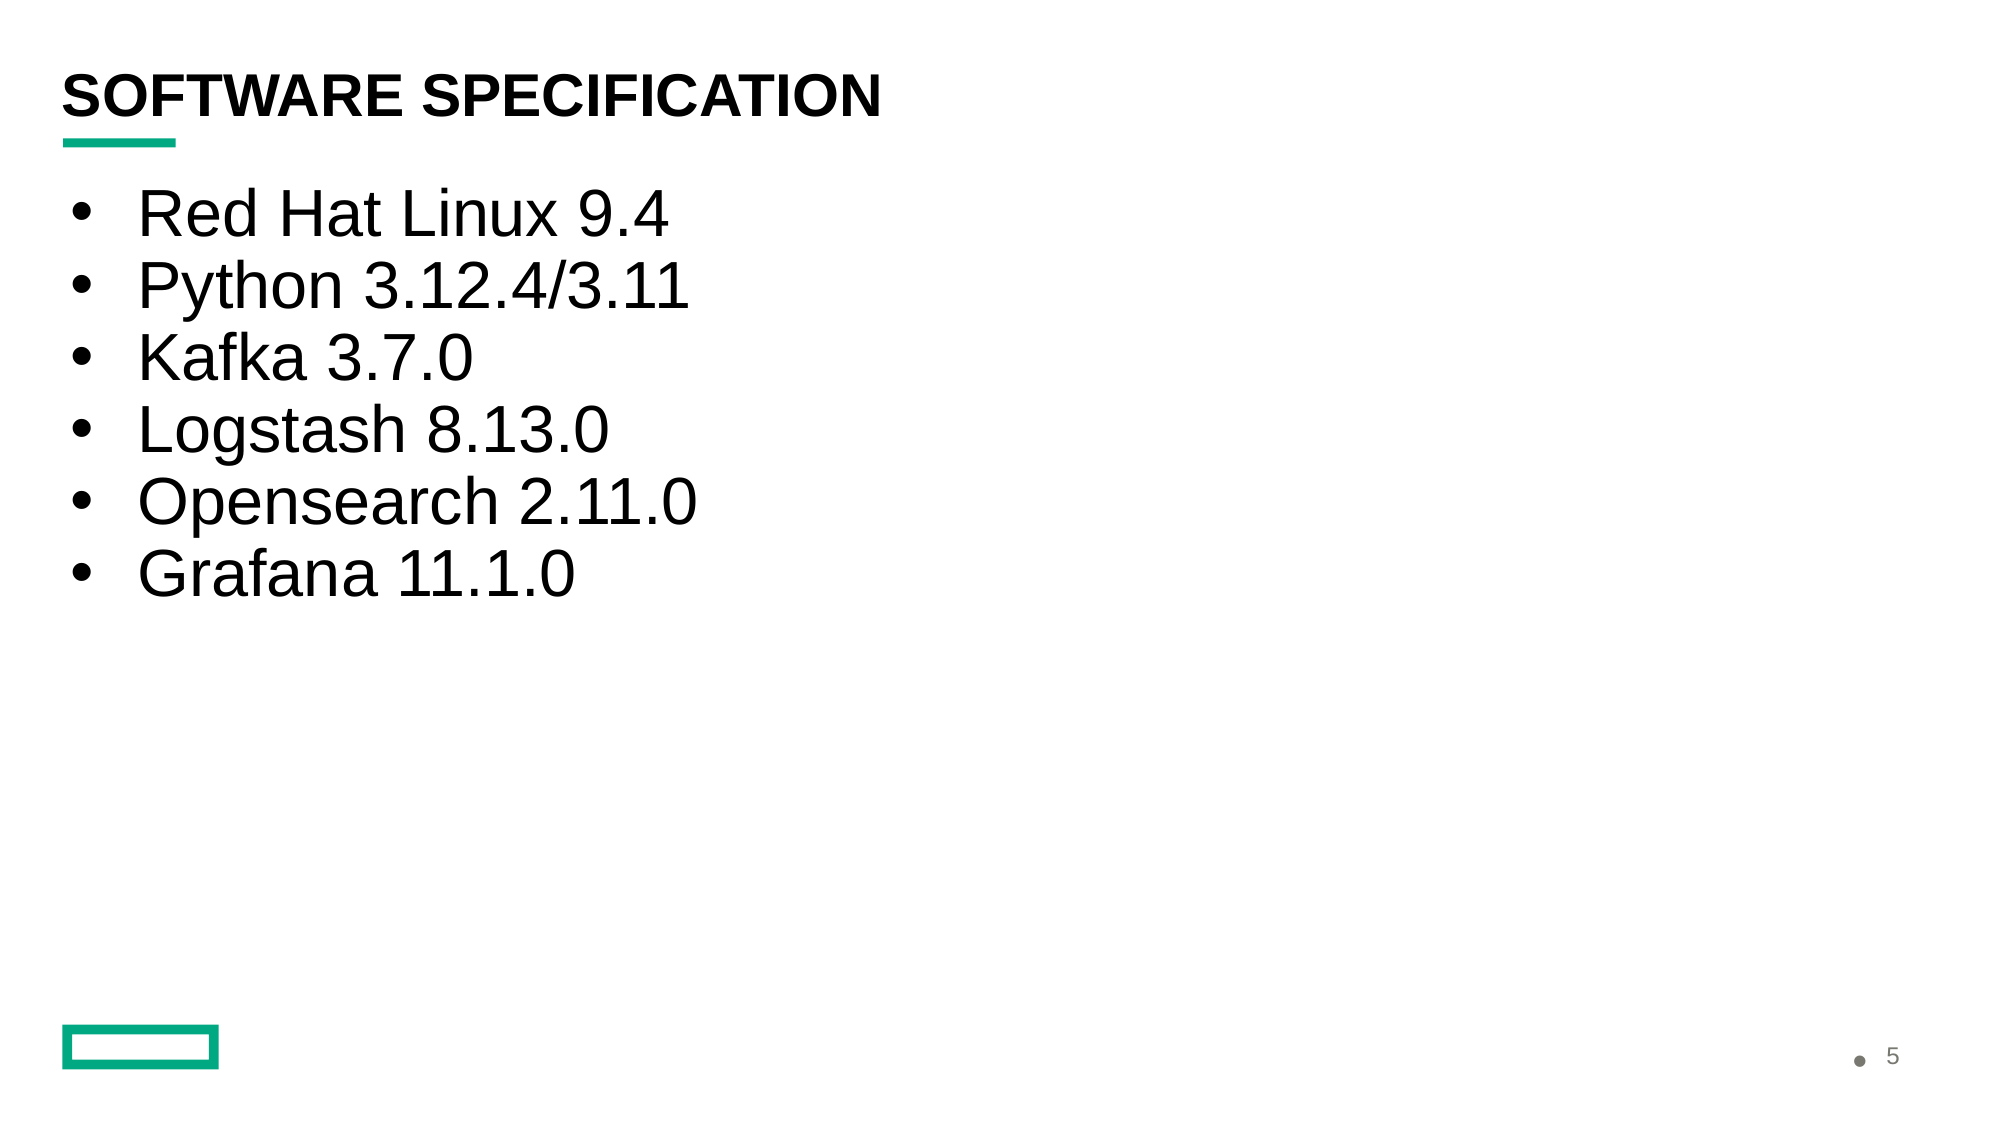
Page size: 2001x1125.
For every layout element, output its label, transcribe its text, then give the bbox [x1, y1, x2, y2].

title SOFTWARE SPECIFICATION [46, 64, 1934, 131]
list Red Hat Linux 9.4 Python 3.12.4/3.11 Kafka 3.7.0 Logstash 8.13.0 Opensearch 2.11.0 Grafana 11.1.0 [62, 163, 1934, 1000]
slide_number 5 [1837, 1033, 1950, 1094]
